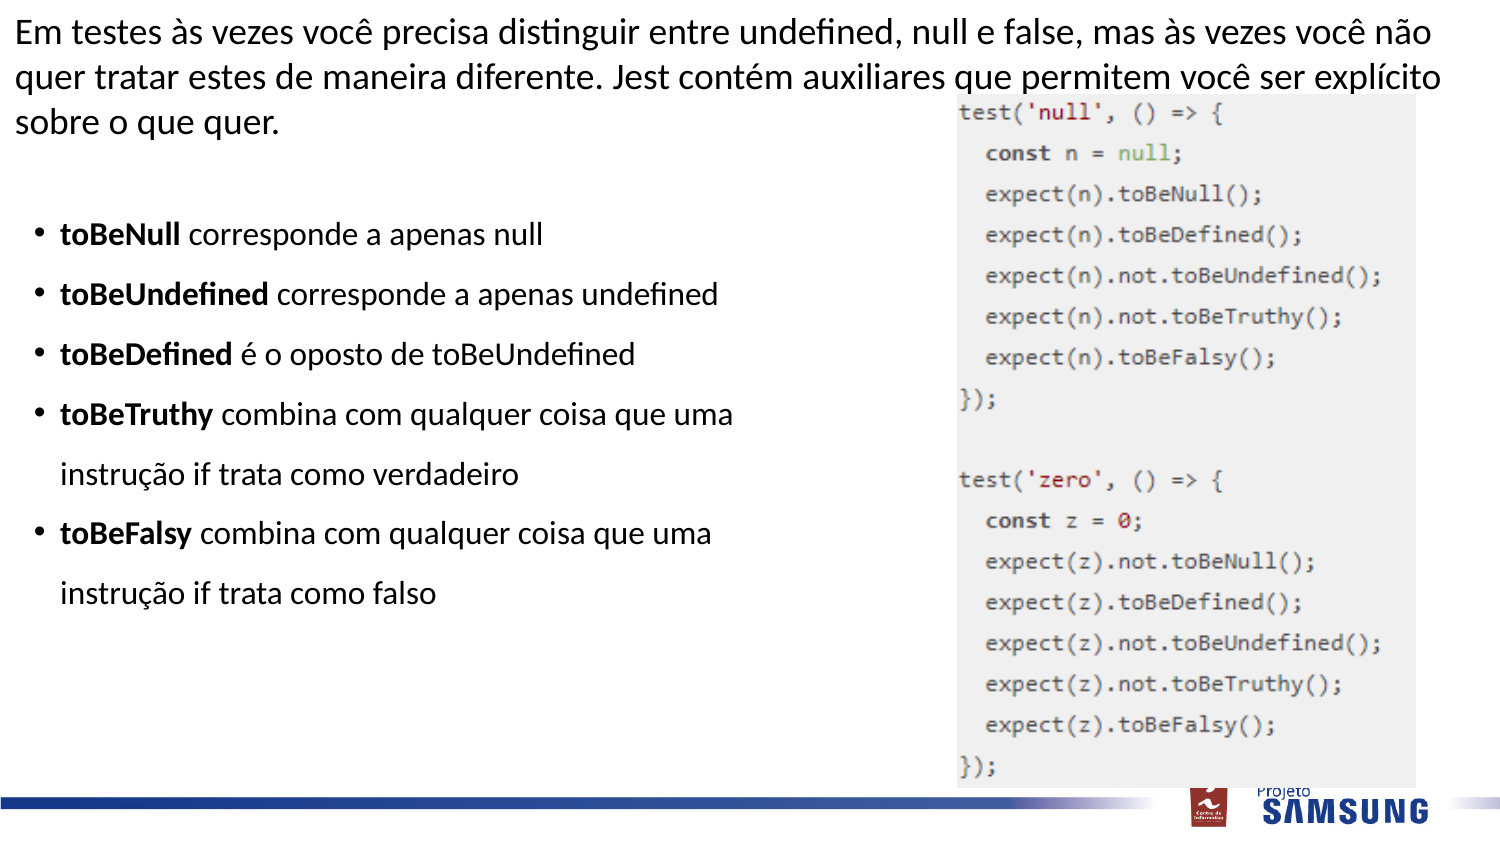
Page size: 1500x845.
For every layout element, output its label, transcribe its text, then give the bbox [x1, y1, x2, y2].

text_box toBeNull corresponde a apenas null toBeUndefined corresponde a apenas undefined toBeDefined é o oposto de toBeUndefined toBeTruthy combina com qualquer coisa que uma instrução if trata como verdadeiro toBeFalsy combina com qualquer coisa que uma instrução if trata como falso [19, 184, 755, 619]
text_box Em testes às vezes você precisa distinguir entre undefined, null e false, mas às vezes você não quer tratar estes de maneira diferente. Jest contém auxiliares que permitem você ser explícito sobre o que quer. [0, 0, 1500, 150]
picture [0, 94, 1500, 845]
